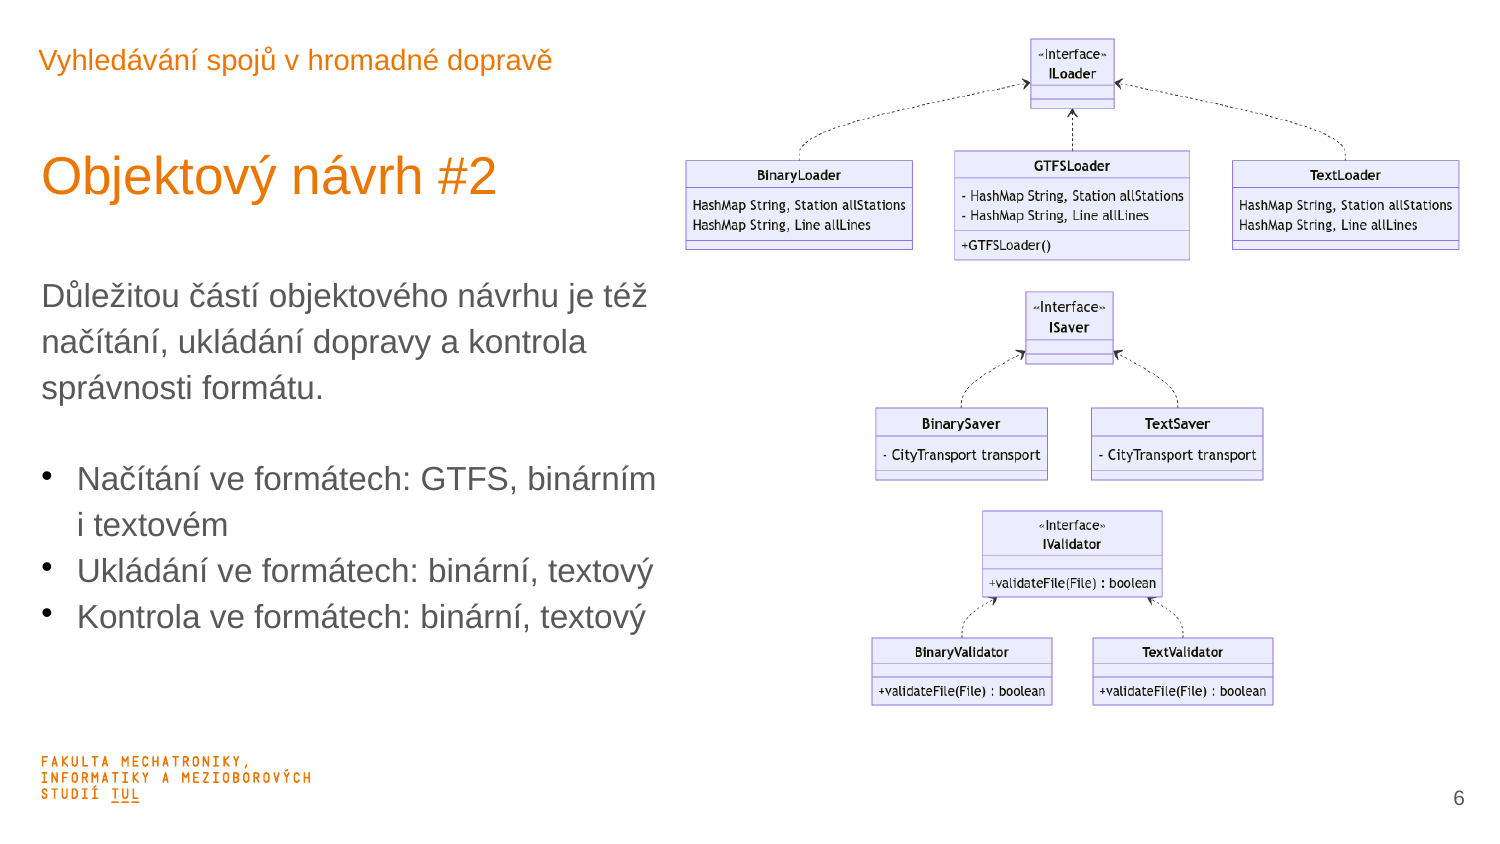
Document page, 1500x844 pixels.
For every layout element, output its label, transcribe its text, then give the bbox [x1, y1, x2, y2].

title Objektový návrh #2 [41, 126, 673, 221]
list Důležitou částí objektového návrhu je též načítání, ukládání dopravy a kontrola správnosti formátu. Načítání ve formátech: GTFS, binárním i textovém Ukládání ve formátech: binární, textový Kontrola ve formátech: binární, textový [41, 253, 691, 722]
picture [678, 32, 1466, 266]
picture [864, 504, 1279, 712]
list Vyhledávání spojů v hromadné dopravě [19, 41, 669, 101]
picture [868, 284, 1270, 488]
slide_number 6 [1424, 770, 1481, 824]
